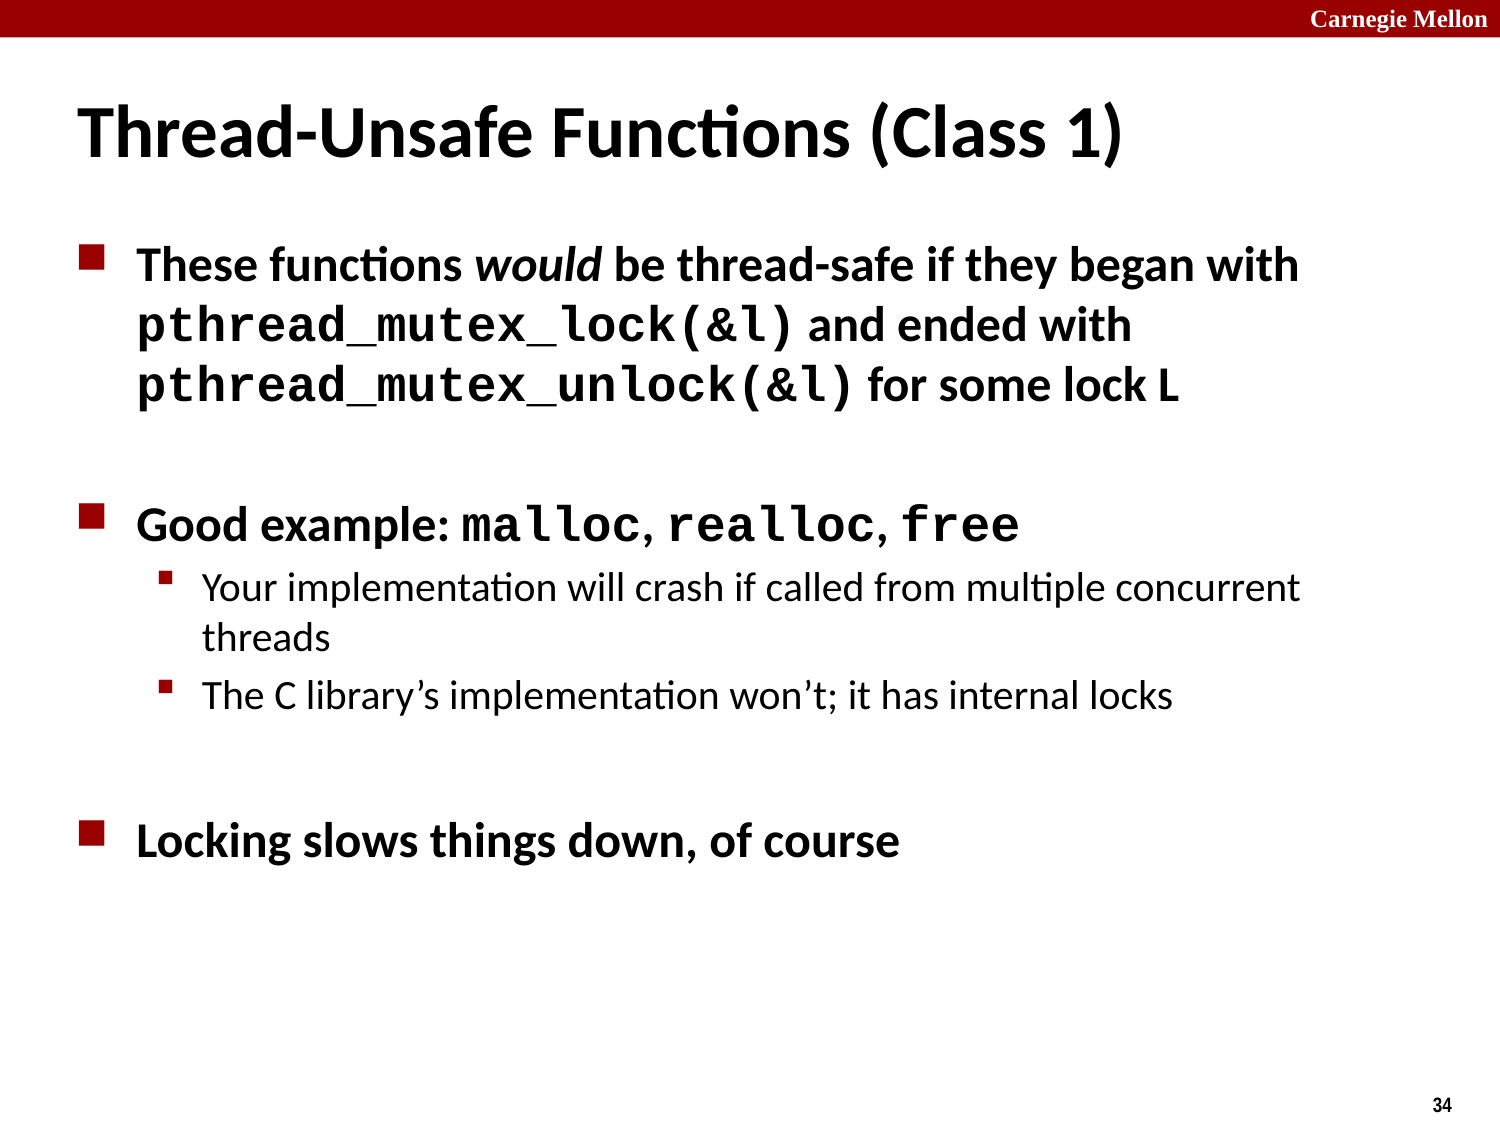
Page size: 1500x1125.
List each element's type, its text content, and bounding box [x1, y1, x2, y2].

list These functions would be thread-safe if they began with pthread_mutex_lock(&l) and ended with pthread_mutex_unlock(&l) for some lock L Good example: malloc, realloc, free Your implementation will crash if called from multiple concurrent threads The C library’s implementation won’t; it has internal locks Locking slows things down, of course [64, 223, 1361, 1040]
title Thread-Unsafe Functions (Class 1) [62, 80, 1199, 176]
